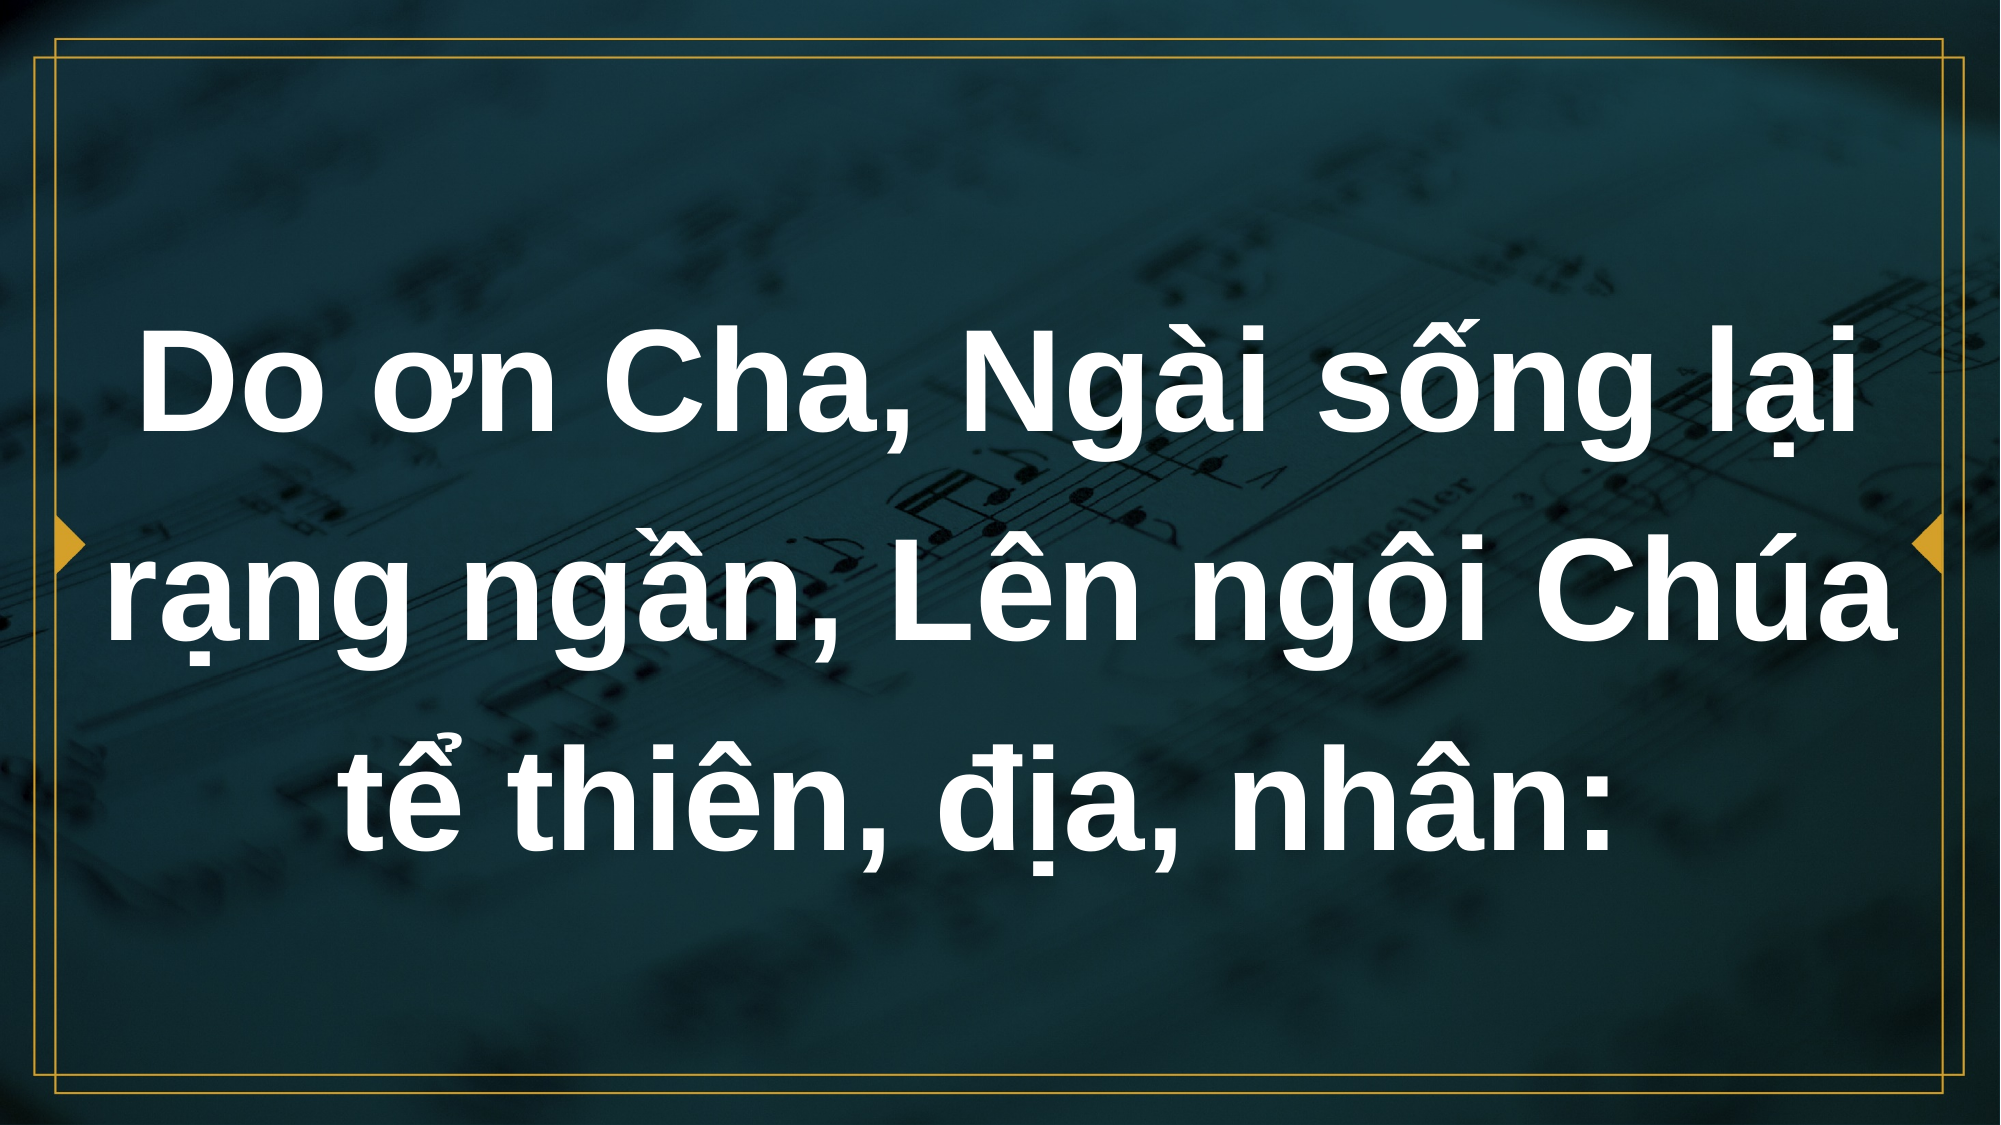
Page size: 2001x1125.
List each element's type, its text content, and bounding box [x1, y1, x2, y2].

picture [0, 0, 2000, 1125]
title Do ơn Cha, Ngài sống lại rạng ngần, Lên ngôi Chúa tể thiên, địa, nhân: [55, 53, 1945, 1077]
